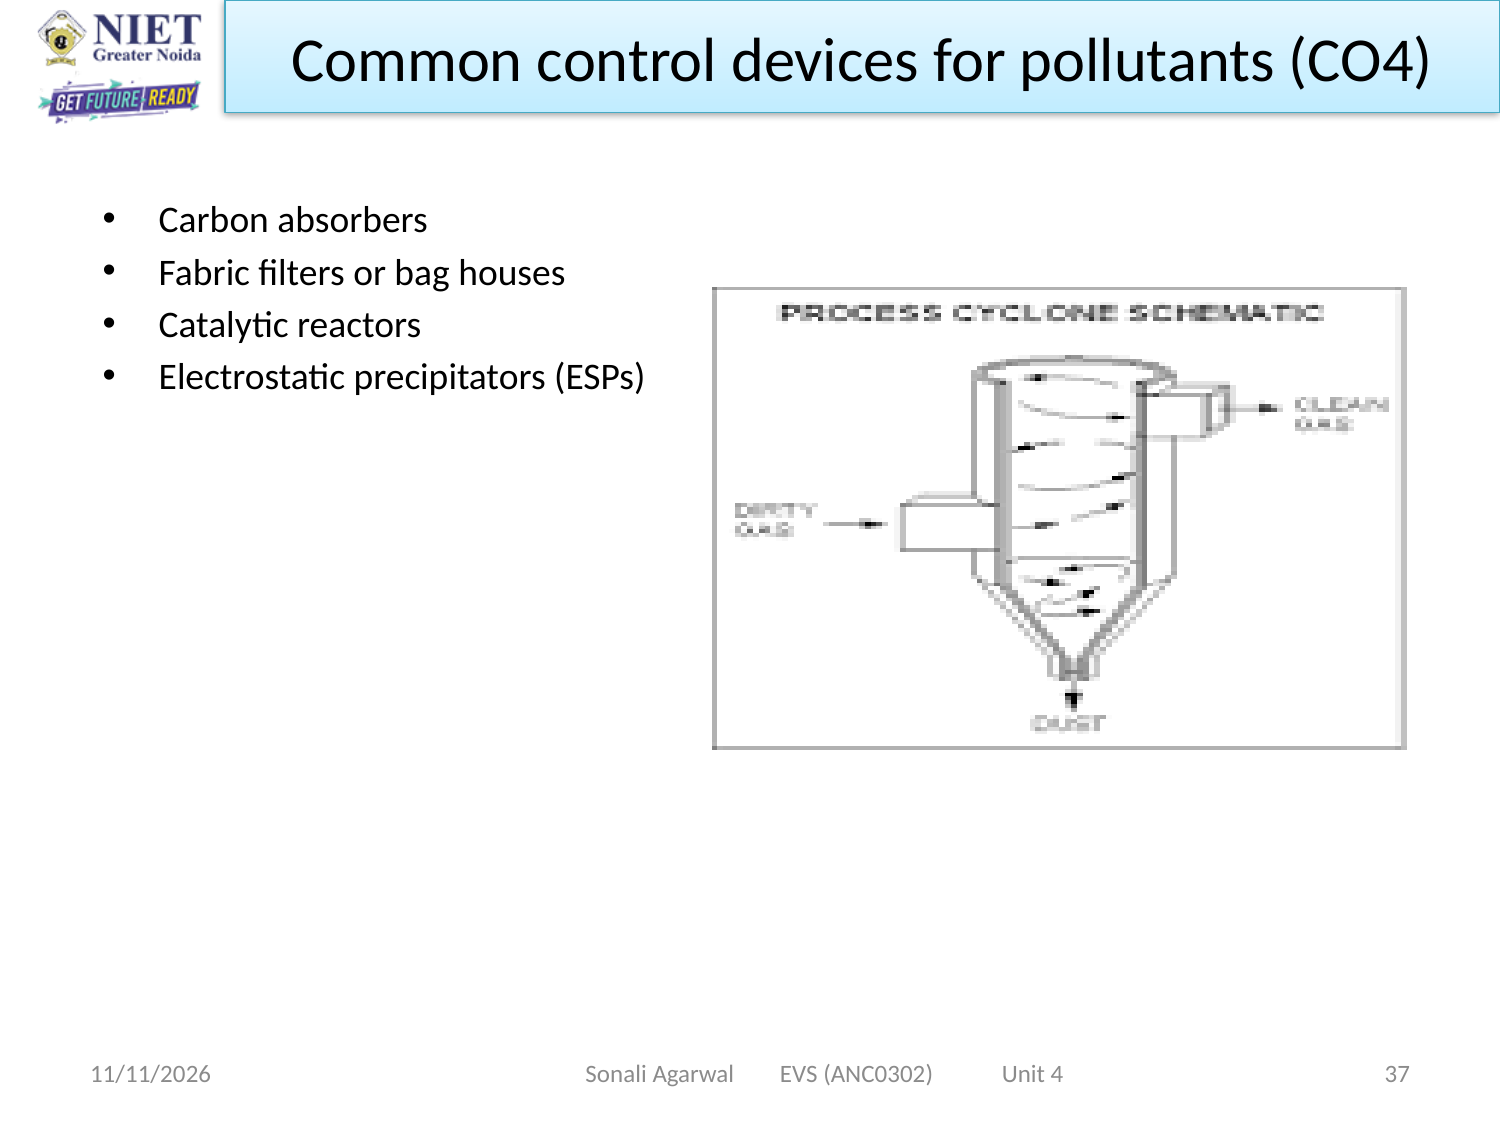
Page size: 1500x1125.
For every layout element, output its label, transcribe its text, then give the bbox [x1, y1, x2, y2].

slide_number 37 [1074, 1042, 1425, 1103]
picture [0, 0, 238, 135]
text_box Common control devices for pollutants (CO4) [238, 0, 1500, 113]
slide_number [75, 1042, 412, 1103]
list Carbon absorbers Fabric filters or bag houses Catalytic reactors Electrostatic precipitators (ESPs) [87, 187, 1438, 930]
footer Sonali Agarwal EVS (ANC0302) Unit 4 [412, 1042, 1074, 1103]
picture [712, 287, 1413, 751]
